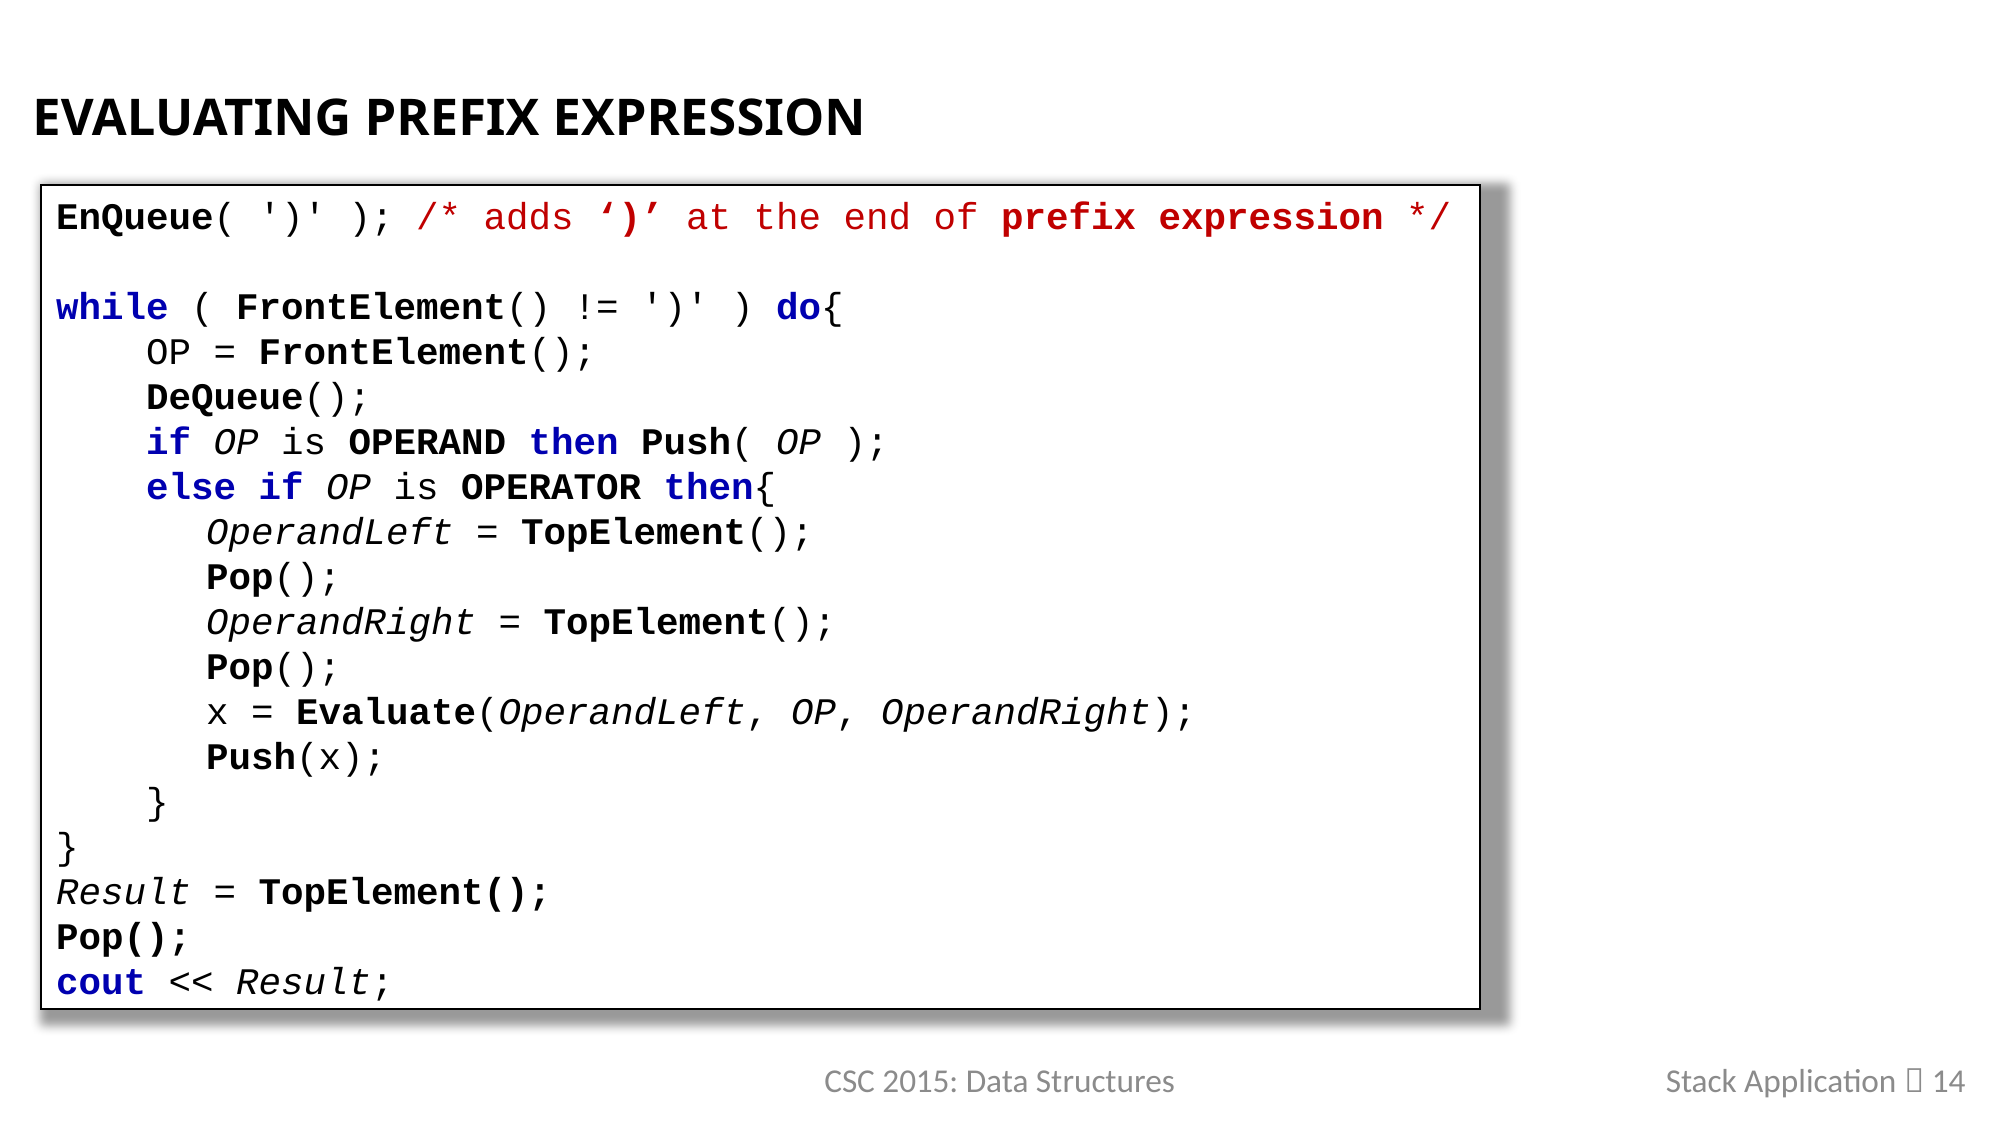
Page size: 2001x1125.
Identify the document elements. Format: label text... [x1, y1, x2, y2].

slide_number Stack Application  14 [1412, 1049, 1981, 1109]
text_box Evaluating Prefix Expression [17, 31, 902, 154]
text_box EnQueue( ')' ); /* adds ‘)’ at the end of prefix expression */ while ( FrontElement() != ')' ) do{ OP = FrontElement(); DeQueue(); if OP is OPERAND then Push( OP ); else if OP is OPERATOR then{ OperandLeft = TopElement(); Pop(); OperandRight = TopElement(); Pop(); x = Evaluate(OperandLeft, OP, OperandRight); Push(x); } } Result = TopElement(); Pop(); cout << Result; [40, 184, 1481, 1010]
footer CSC 2015: Data Structures [662, 1049, 1338, 1110]
